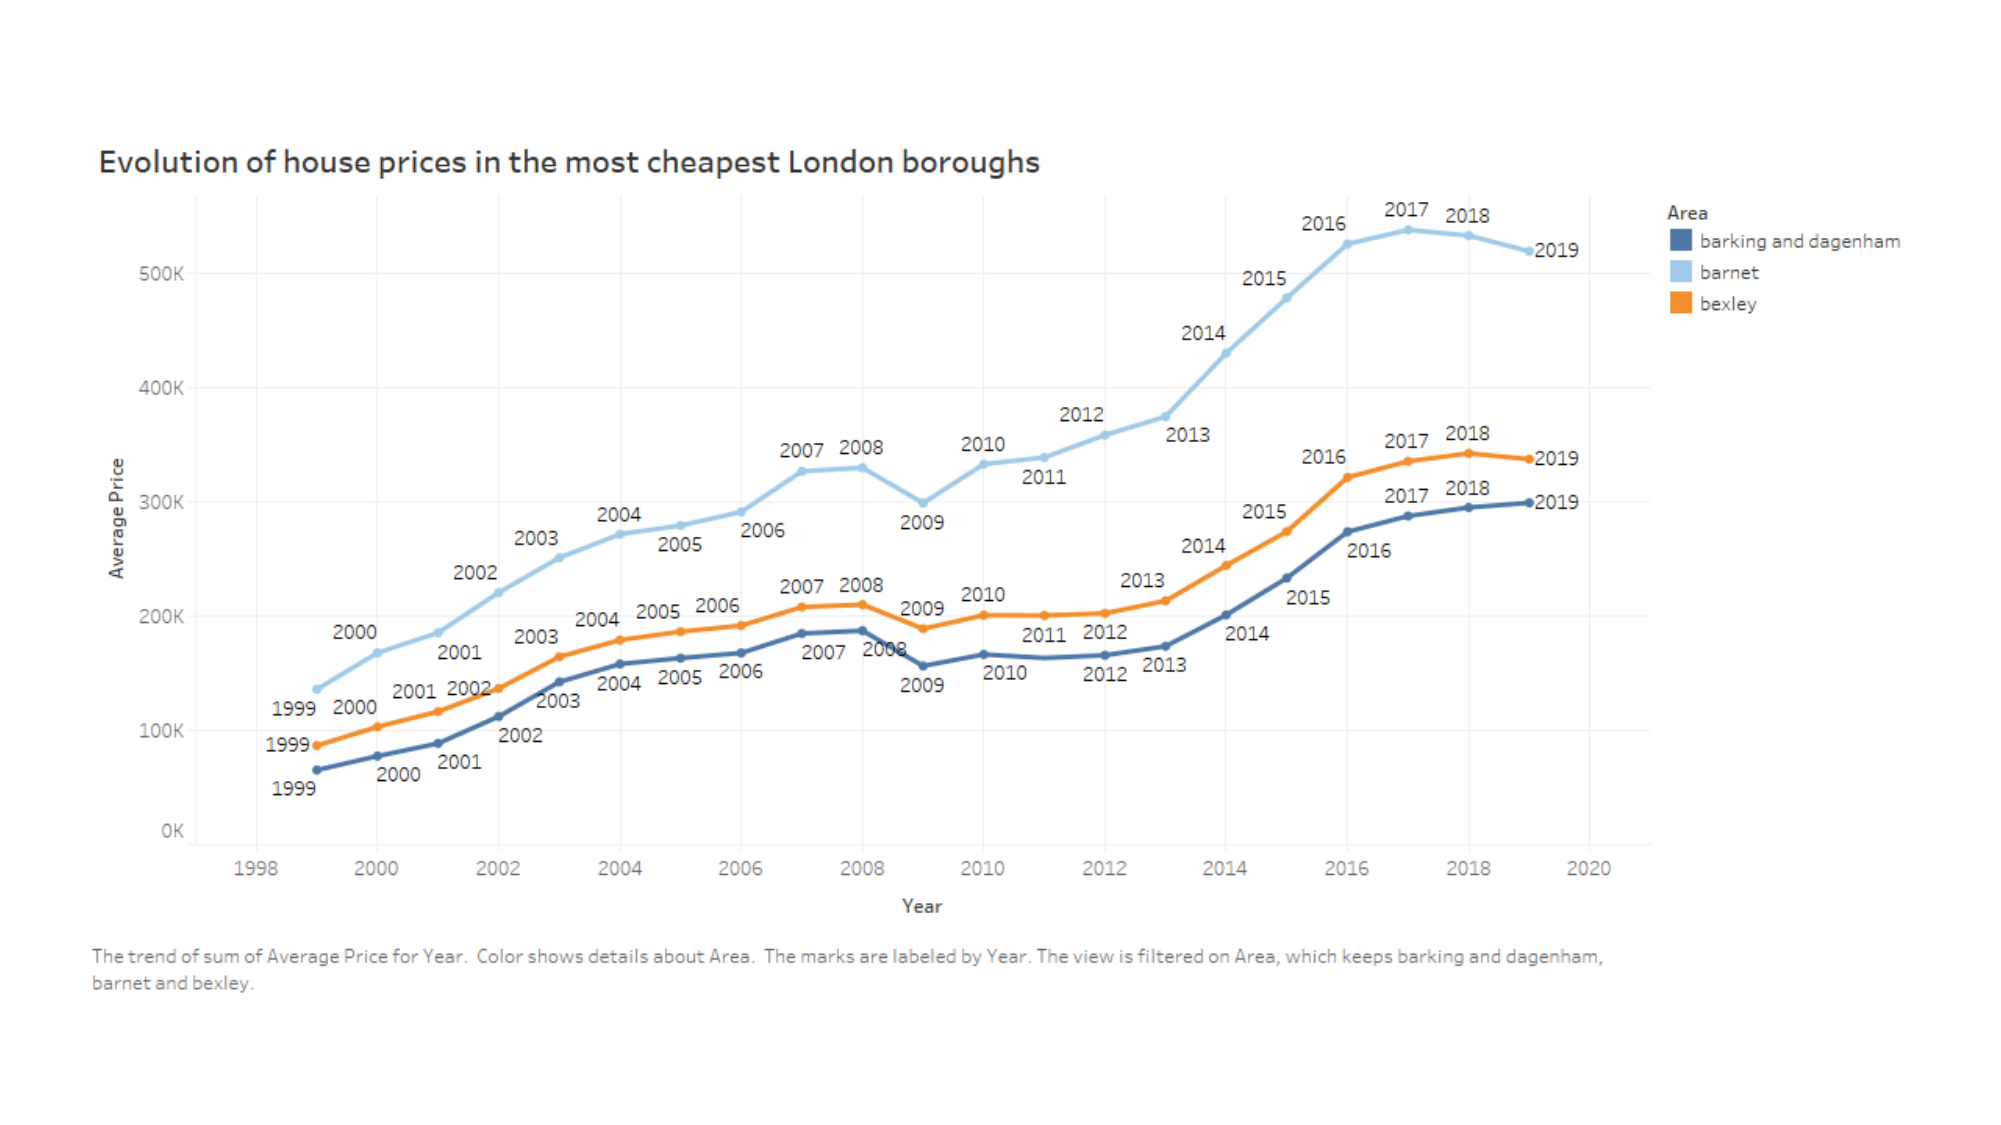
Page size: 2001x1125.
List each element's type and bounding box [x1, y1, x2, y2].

picture [92, 129, 1908, 996]
